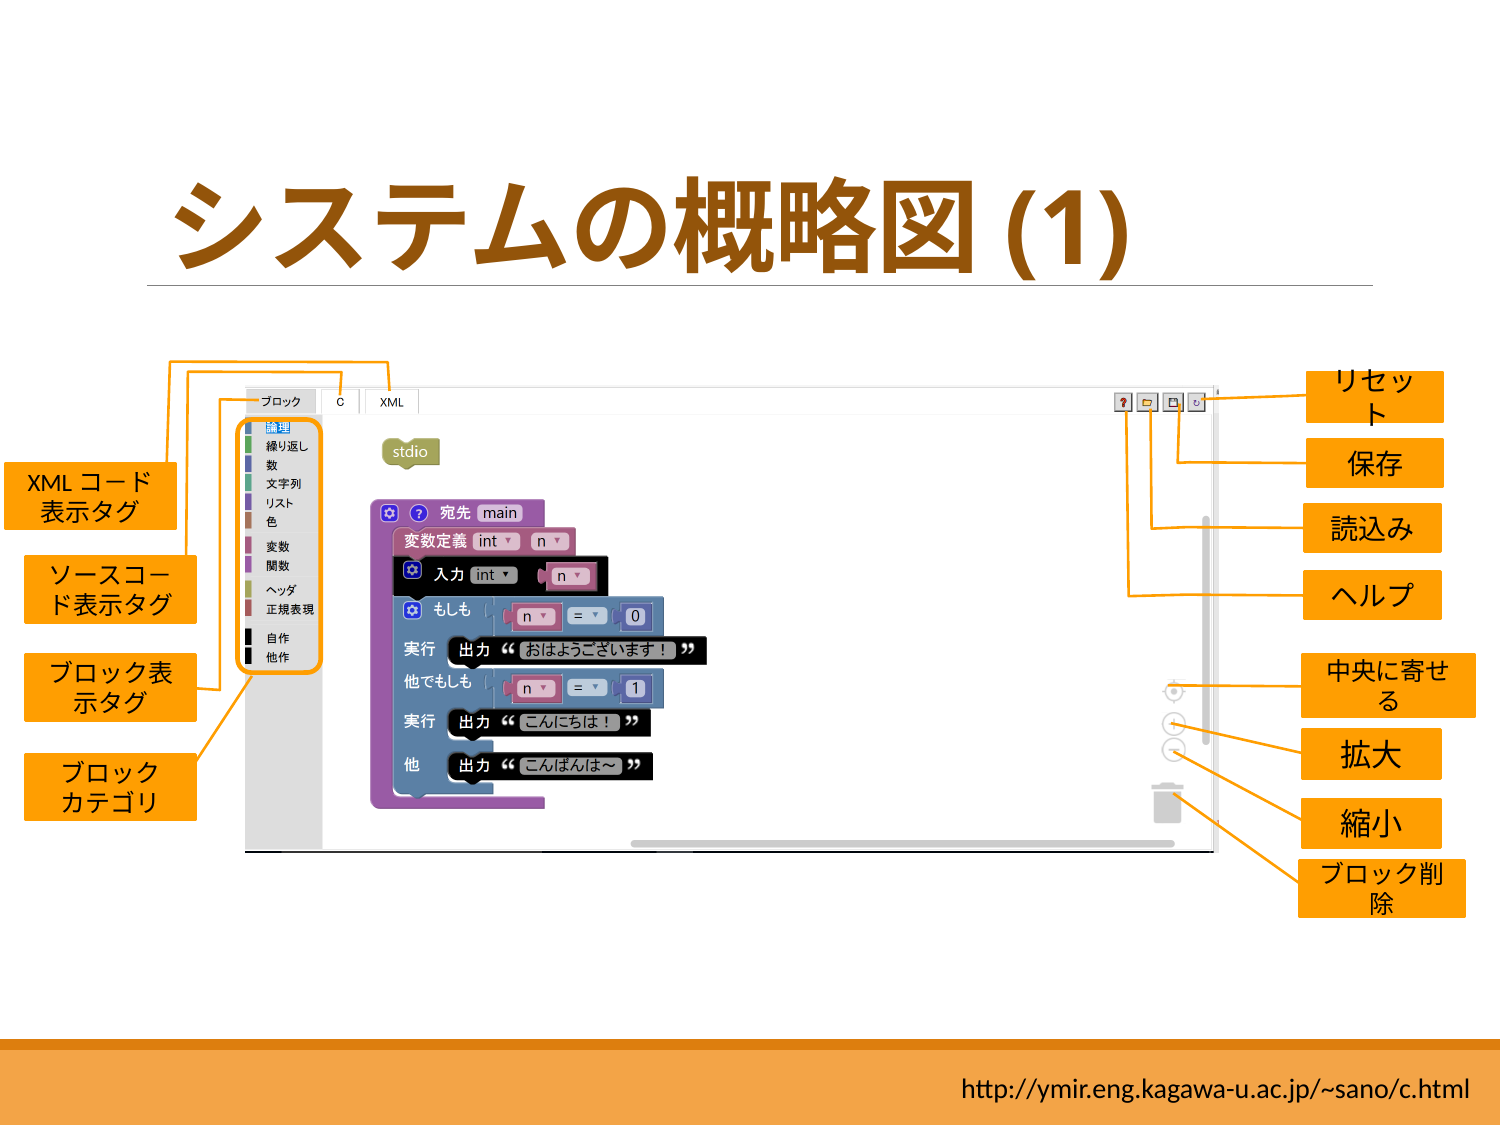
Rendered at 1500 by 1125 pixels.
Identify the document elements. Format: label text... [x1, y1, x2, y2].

title システムの概略図(1) [150, 114, 1389, 294]
text_box ブロック表示タグ [24, 398, 241, 722]
text_box http://ymir.eng.kagawa-u.ac.jp/~sano/c.html [946, 1063, 1491, 1112]
text_box リセット [1228, 371, 1444, 423]
text_box 拡大 [1228, 728, 1442, 780]
picture [244, 384, 1220, 854]
text_box 保存 [1228, 438, 1444, 488]
text_box ブロック カテゴリ [24, 690, 241, 821]
text_box ヘルプ [1228, 570, 1442, 620]
text_box 読込み [1228, 503, 1442, 553]
text_box ソースコ－ド表示タグ [24, 370, 343, 624]
text_box ブロック削除 [1228, 830, 1466, 918]
text_box 中央に寄せる [1228, 653, 1476, 718]
text_box XMLコ－ド 表示タグ [4, 360, 391, 530]
text_box 縮小 [1228, 779, 1442, 849]
text_box [236, 422, 241, 670]
